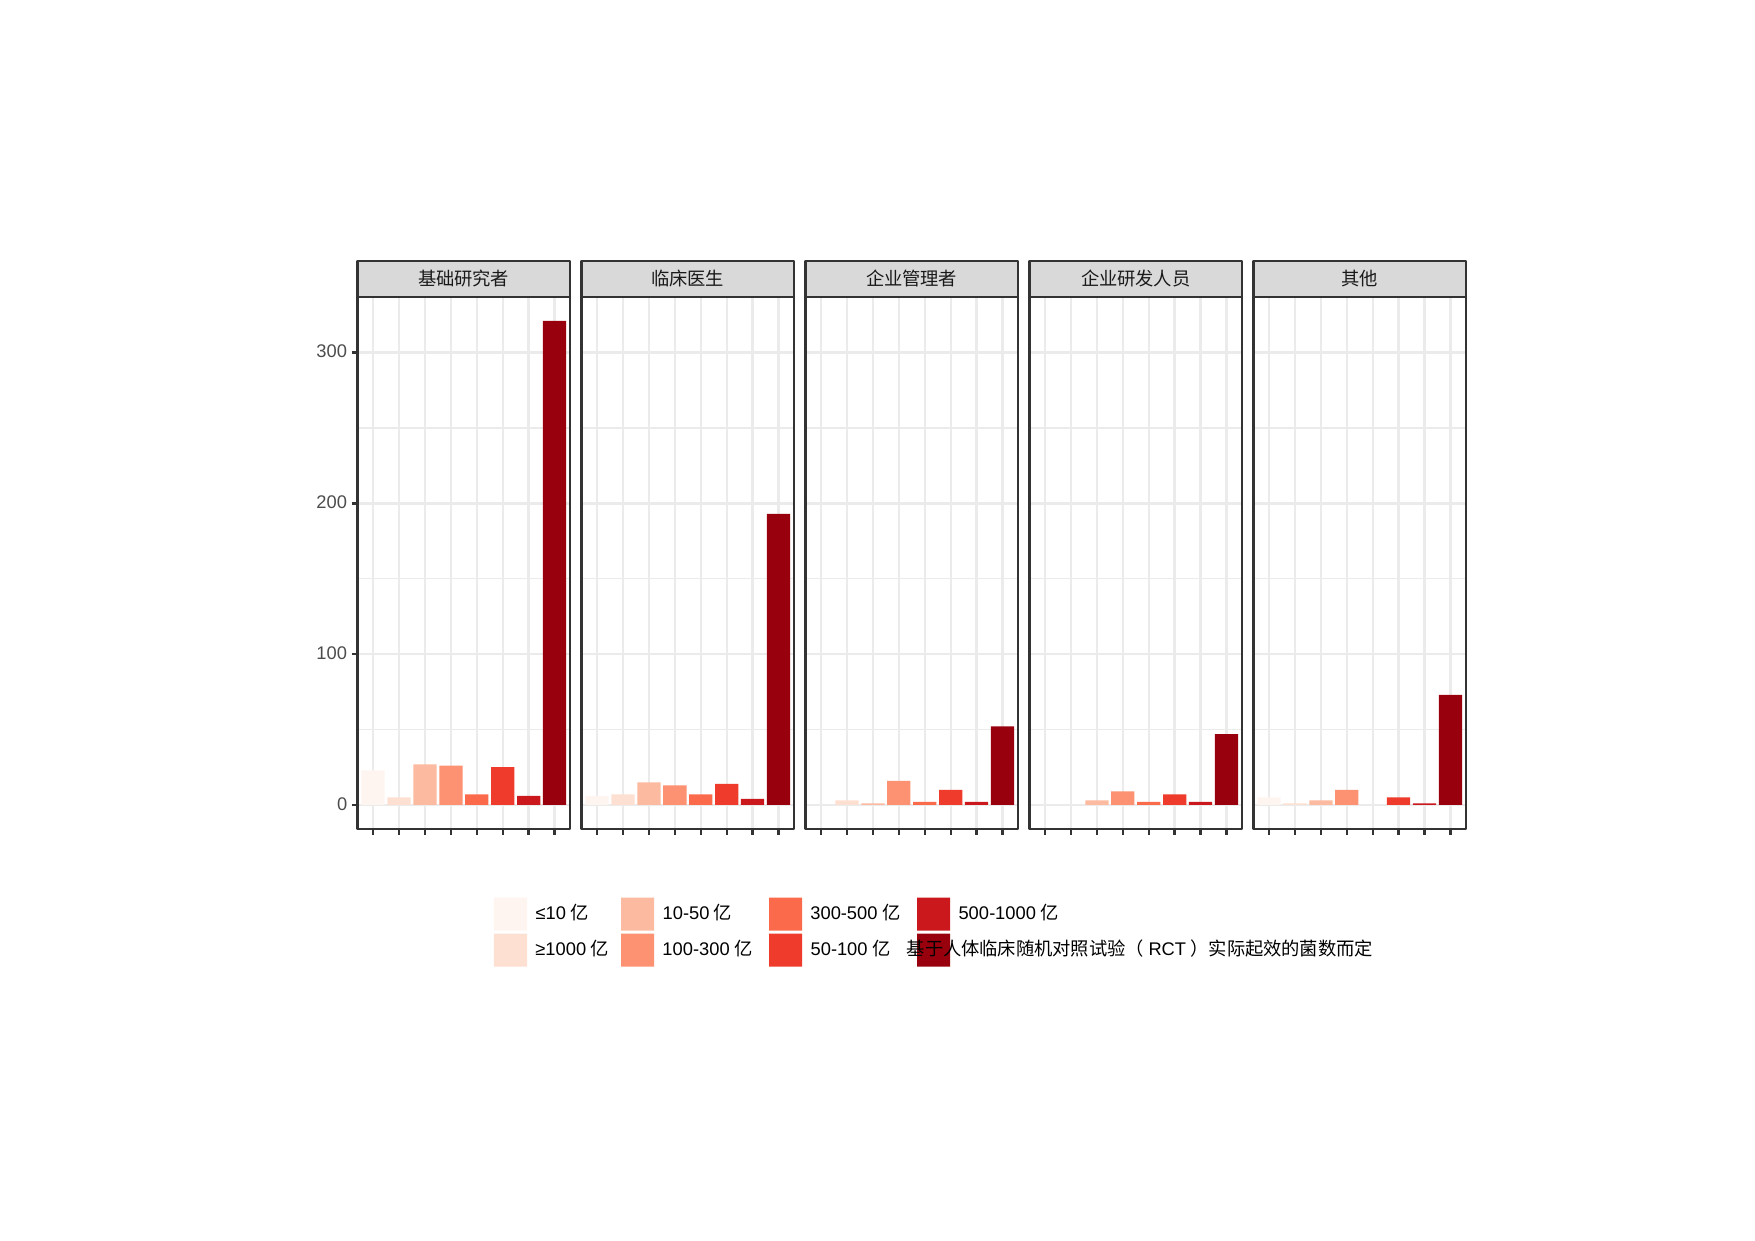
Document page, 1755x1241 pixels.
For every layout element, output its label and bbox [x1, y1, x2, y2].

text_box [277, 249, 1478, 992]
